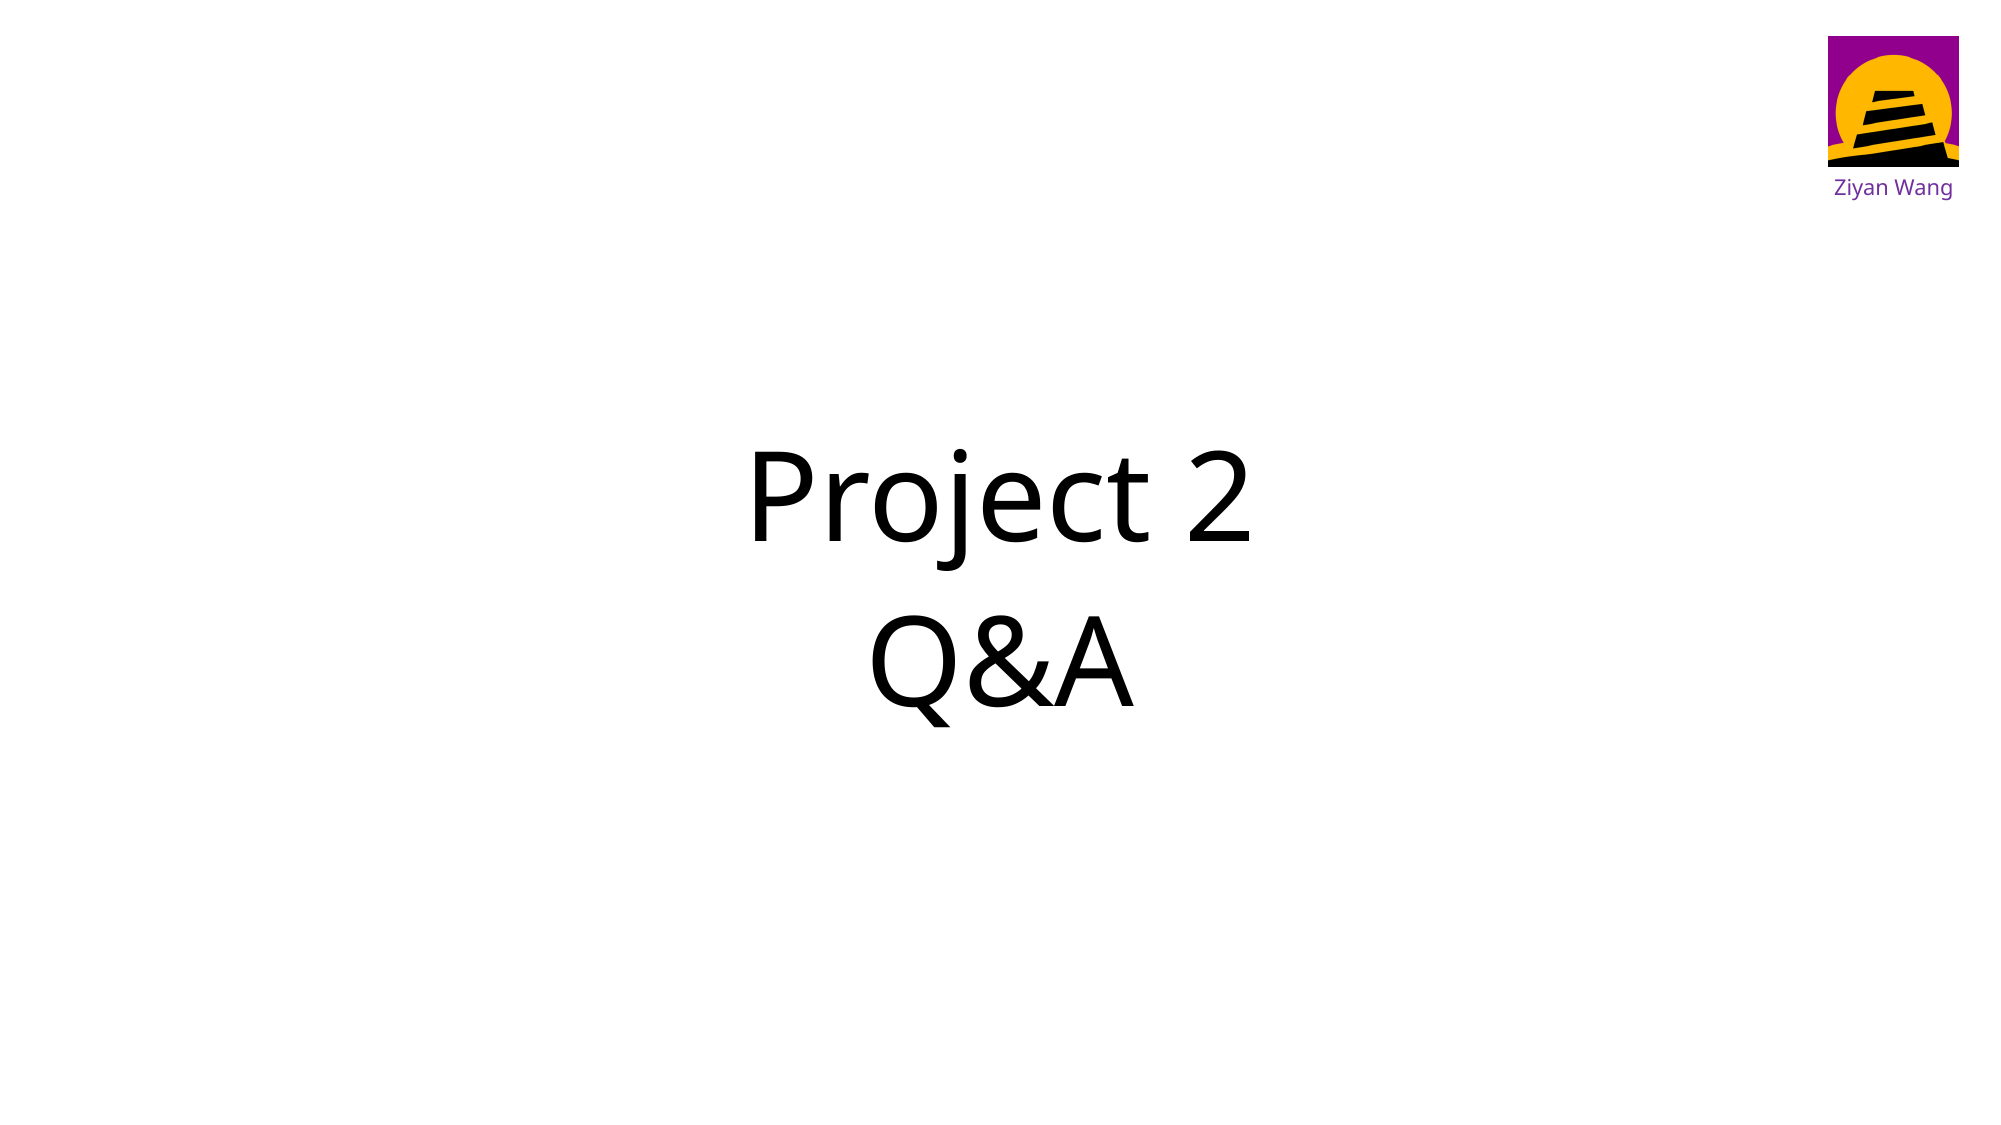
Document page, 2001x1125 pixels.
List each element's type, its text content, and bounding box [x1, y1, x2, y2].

subtitle Q&A [249, 590, 1750, 863]
text_box Ziyan Wang [1802, 166, 1986, 208]
picture [1828, 36, 1959, 167]
title Project 2 [249, 184, 1750, 576]
